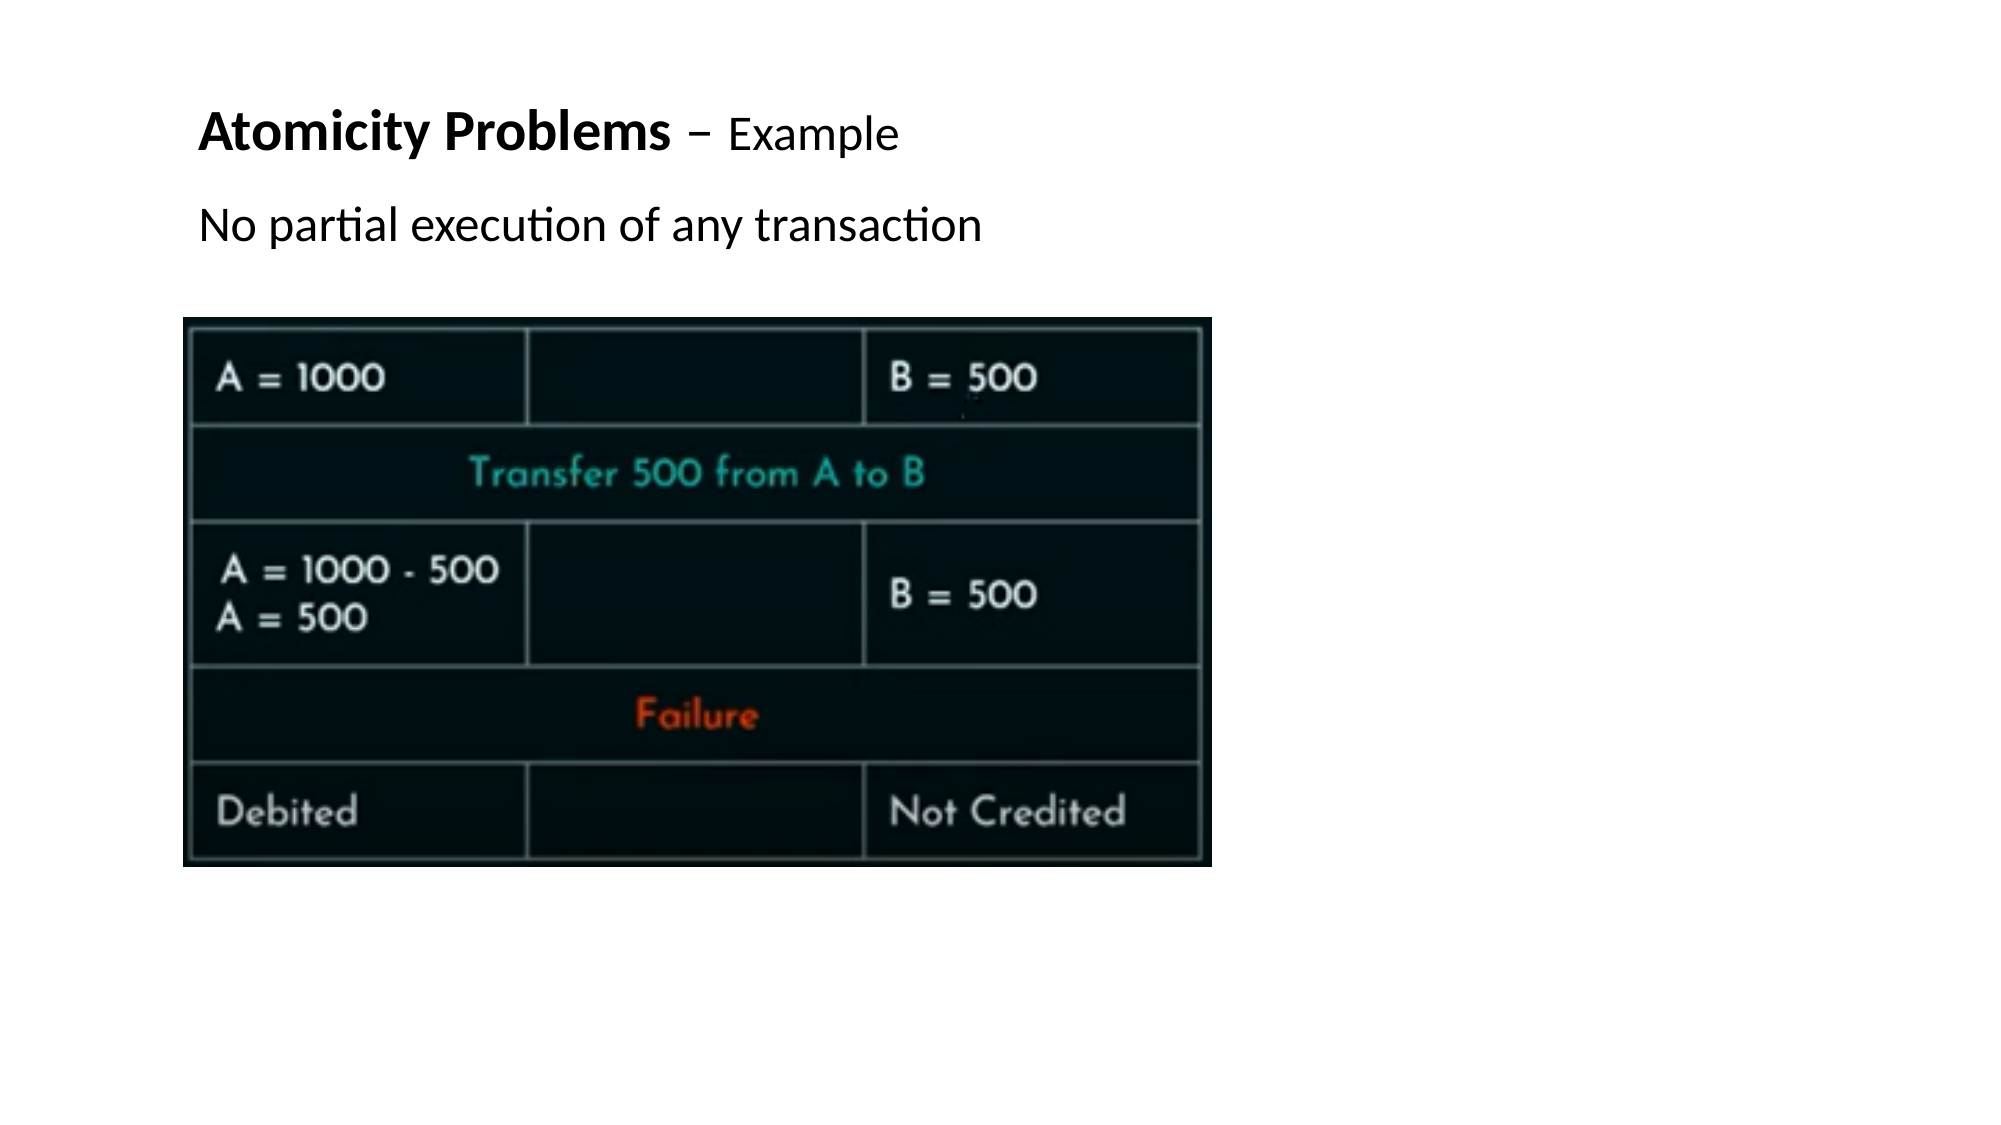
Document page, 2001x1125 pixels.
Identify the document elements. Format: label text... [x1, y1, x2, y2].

text_box Atomicity Problems – Example No partial execution of any transaction [183, 49, 1653, 260]
picture [183, 317, 1212, 867]
